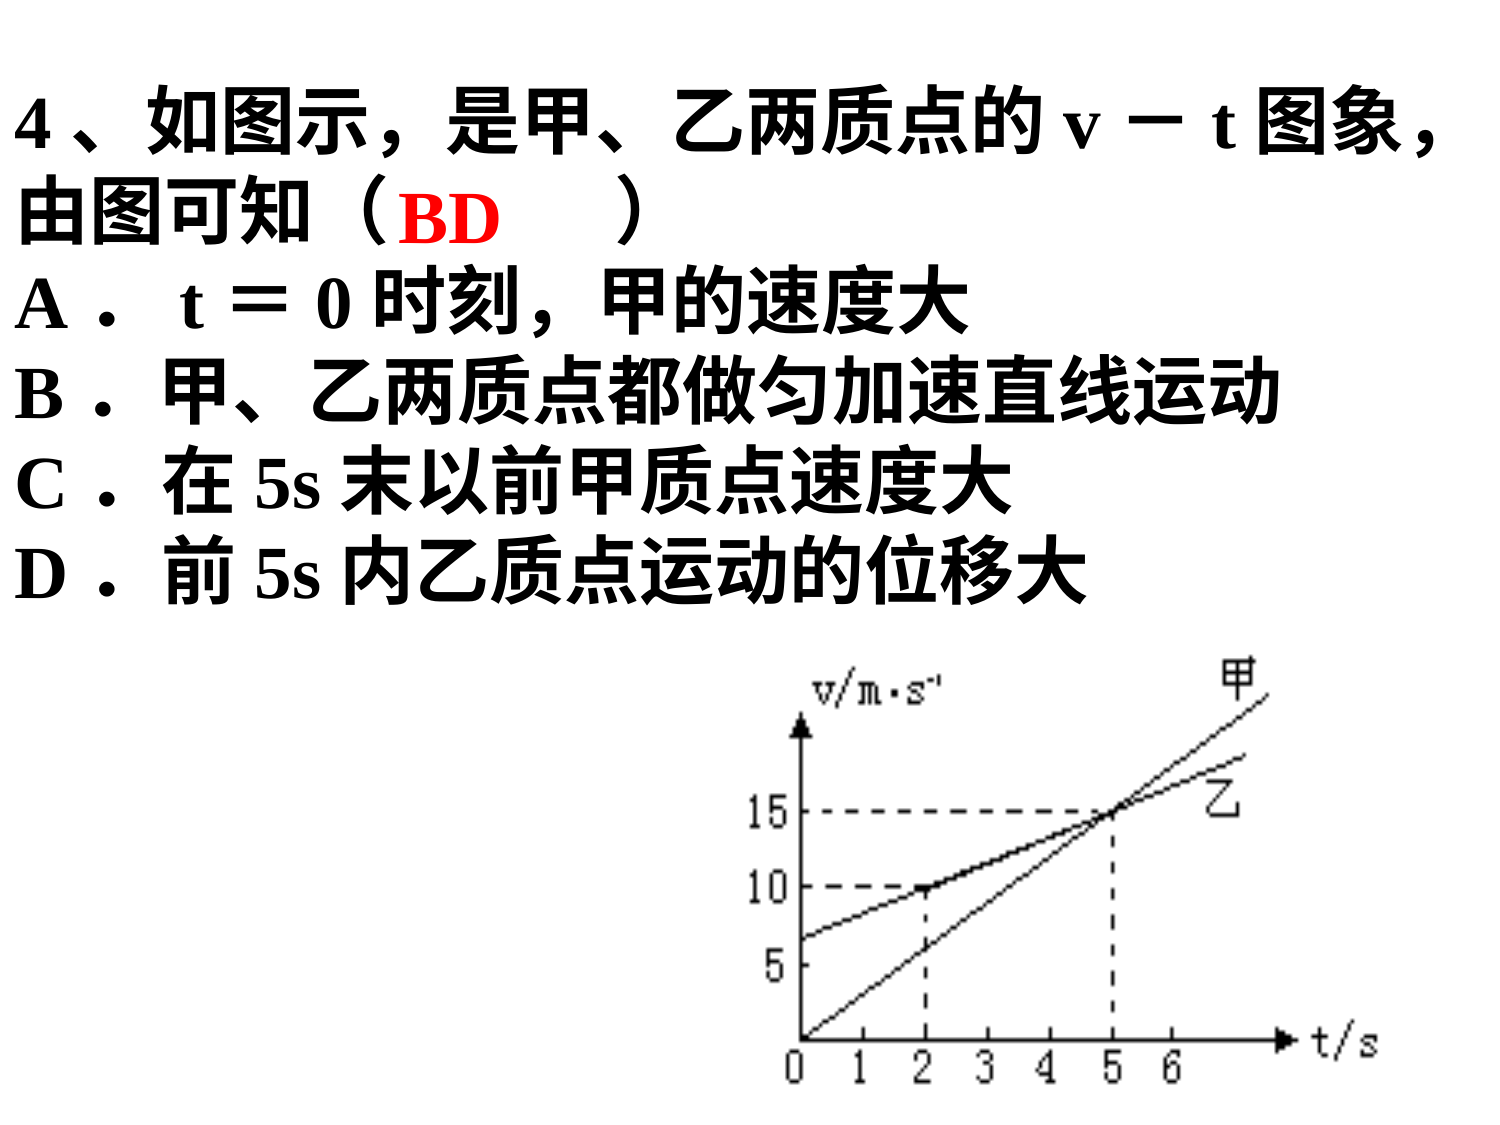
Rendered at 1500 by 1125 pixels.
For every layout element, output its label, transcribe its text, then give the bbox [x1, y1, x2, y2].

text_box 4、如图示，是甲、乙两质点的v－t图象，由图可知（ ） A．t＝0时刻，甲的速度大 B．甲、乙两质点都做匀加速直线运动 C．在5s末以前甲质点速度大 D．前5s内乙质点运动的位移大 [0, 66, 1500, 622]
picture [737, 642, 1388, 1096]
text_box BD [383, 160, 538, 266]
